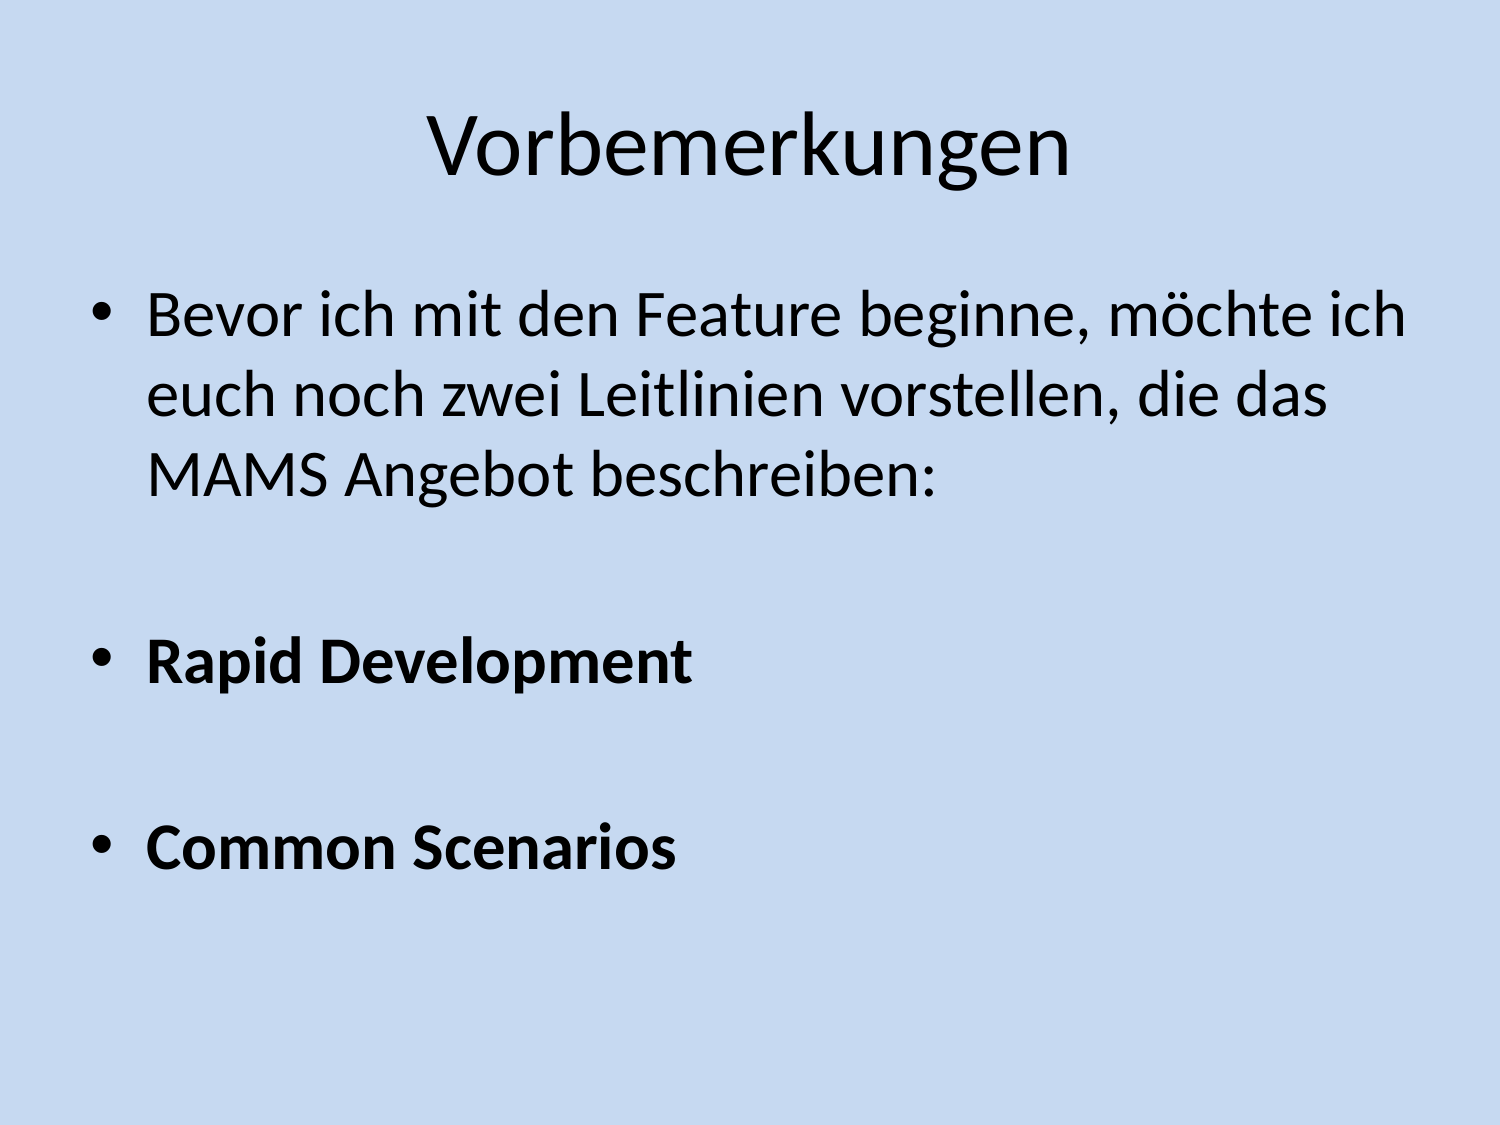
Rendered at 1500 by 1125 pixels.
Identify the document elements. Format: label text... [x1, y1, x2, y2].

list Bevor ich mit den Feature beginne, möchte ich euch noch zwei Leitlinien vorstellen, die das MAMS Angebot beschreiben: Rapid Development Common Scenarios [75, 262, 1425, 1005]
title Vorbemerkungen [75, 45, 1425, 233]
